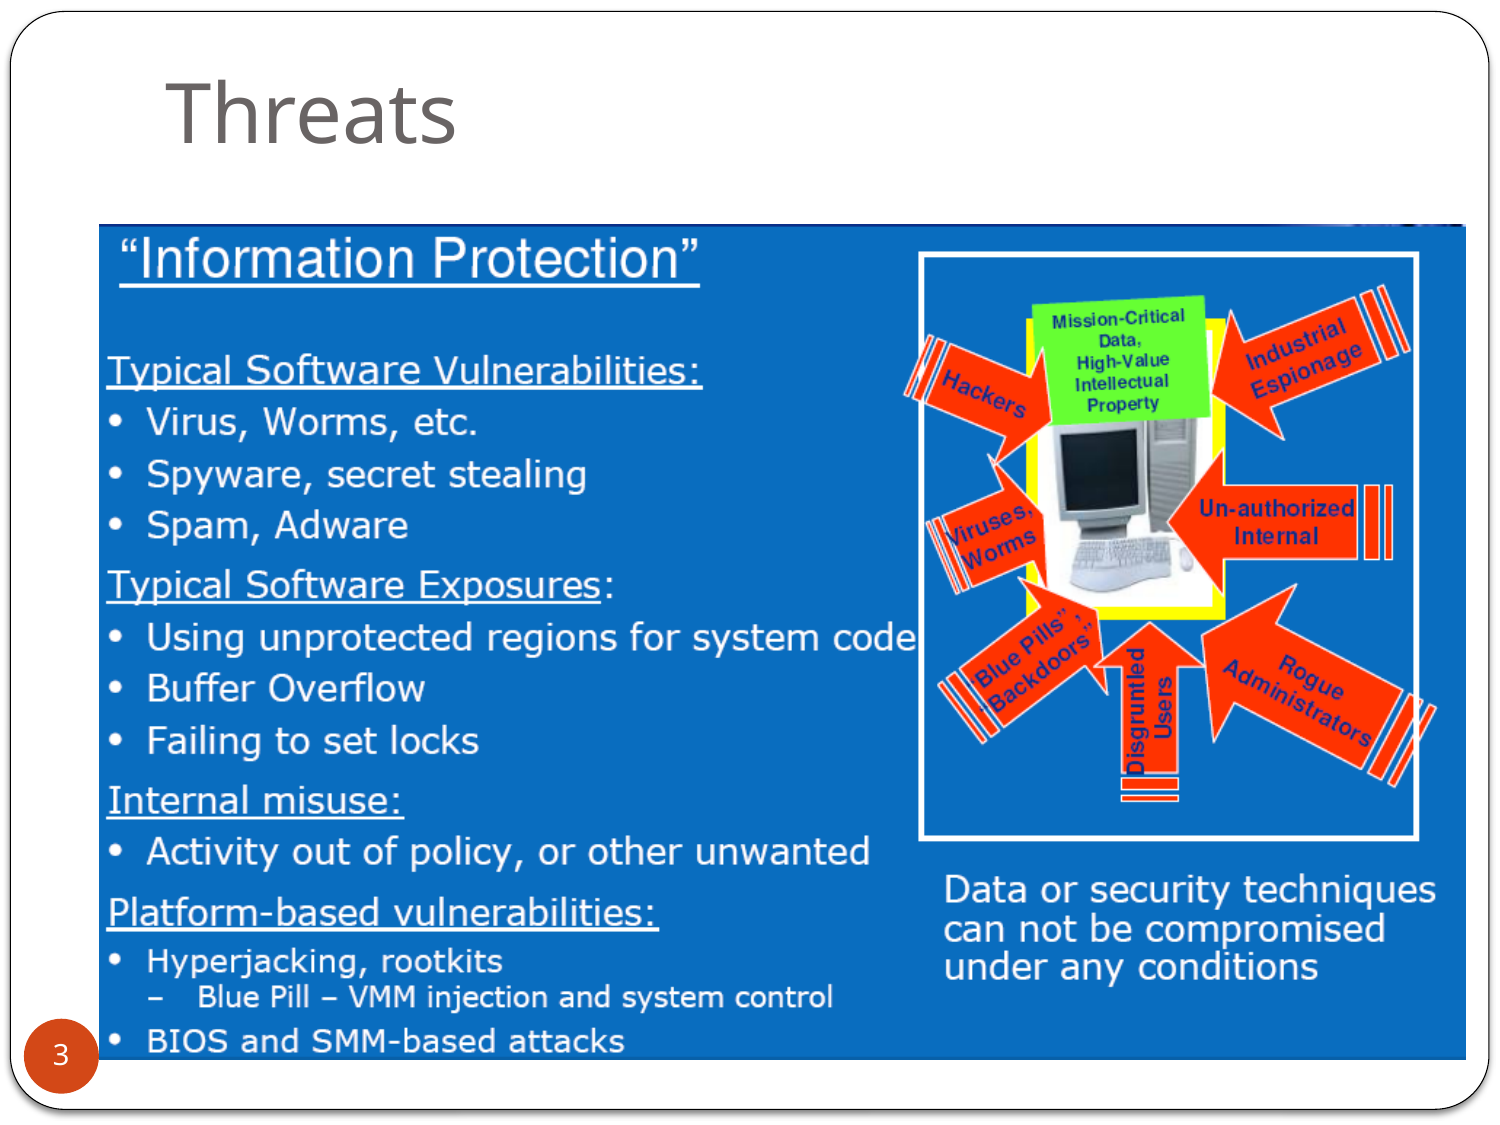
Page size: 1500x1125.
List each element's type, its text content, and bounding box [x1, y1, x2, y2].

title Threats [149, 44, 1426, 176]
picture [99, 224, 1466, 1060]
slide_number 3 [23, 1018, 98, 1094]
